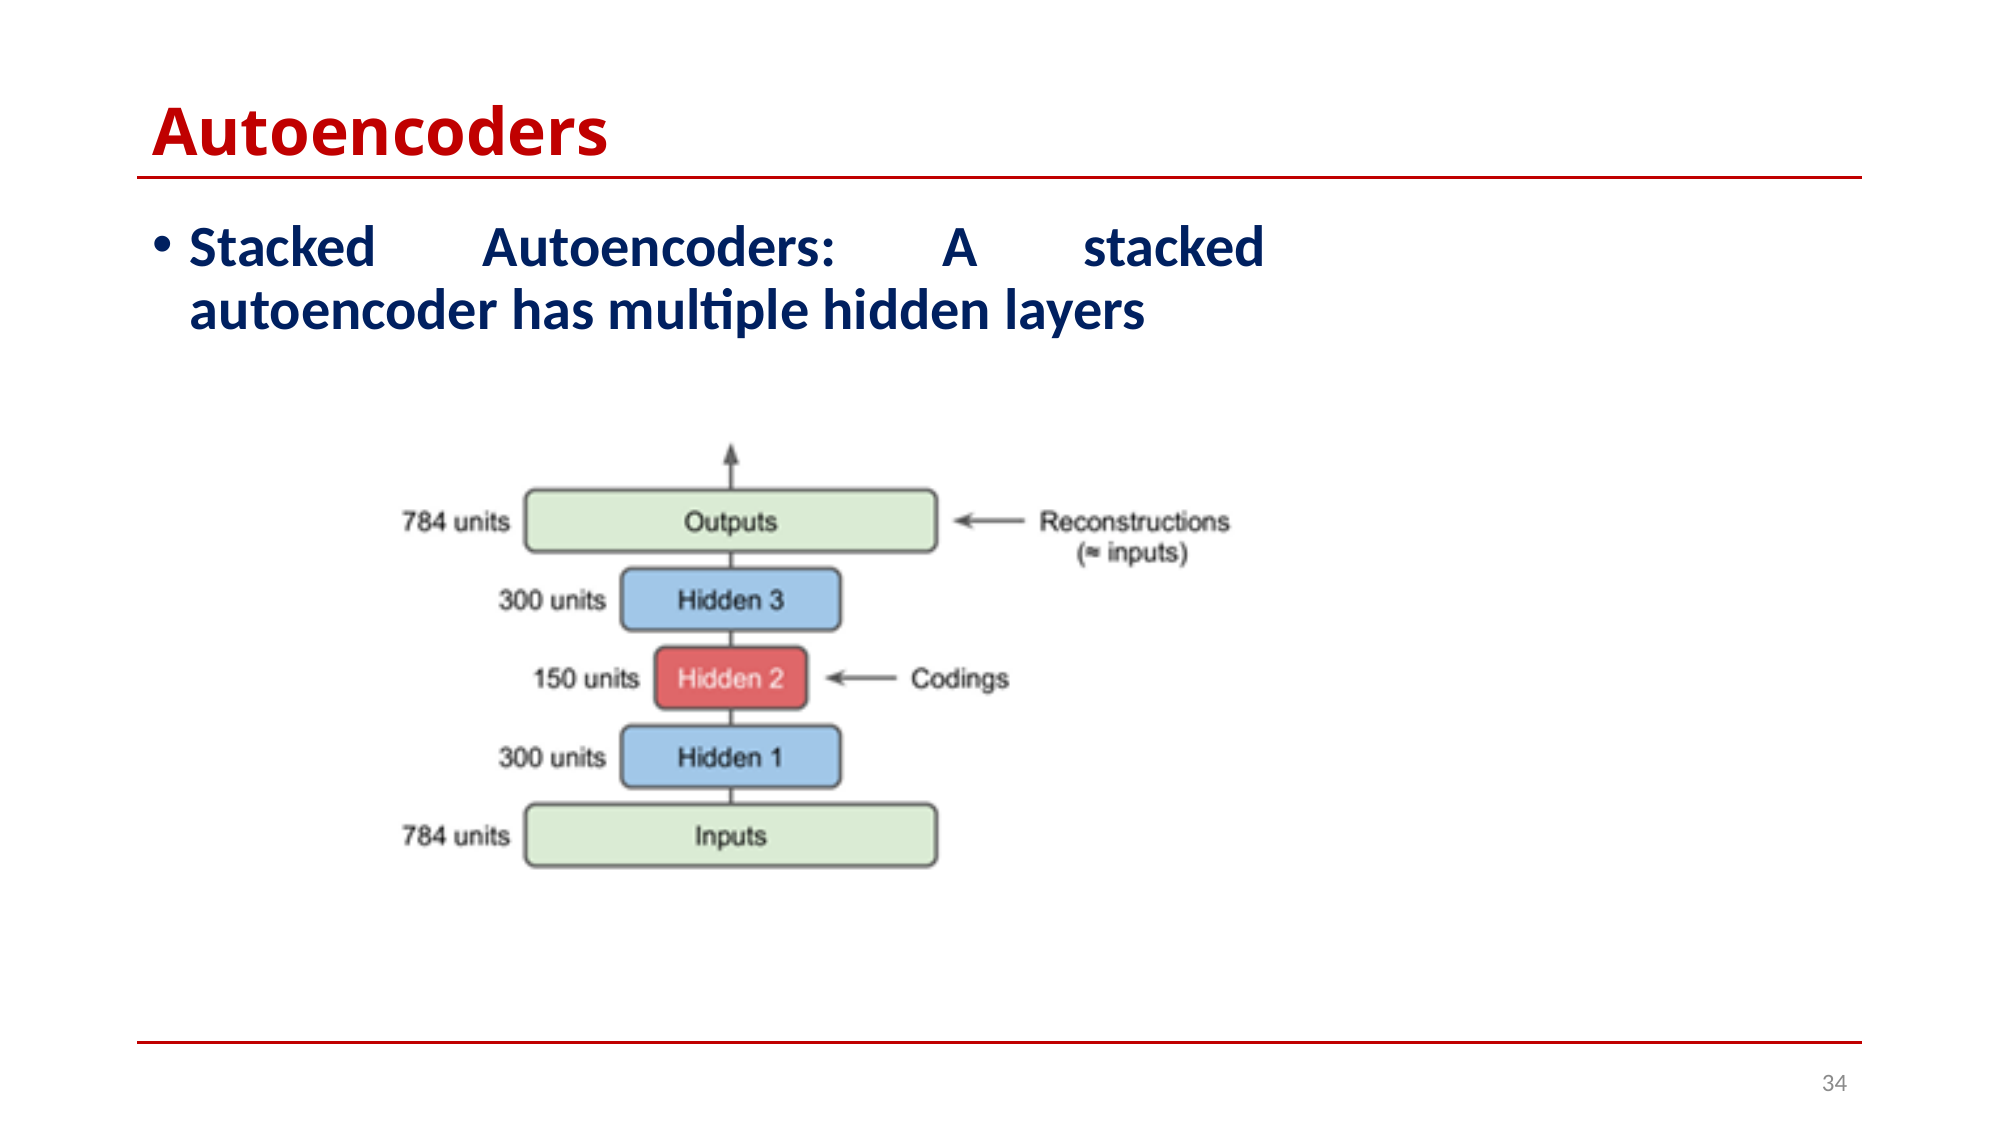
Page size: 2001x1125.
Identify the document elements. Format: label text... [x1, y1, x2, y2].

title Autoencoders [137, 90, 1863, 178]
slide_number 34 [1412, 1051, 1863, 1111]
list Stacked Autoencoders: A stacked autoencoder has multiple hidden layers [137, 208, 1281, 1014]
picture [340, 432, 1269, 917]
